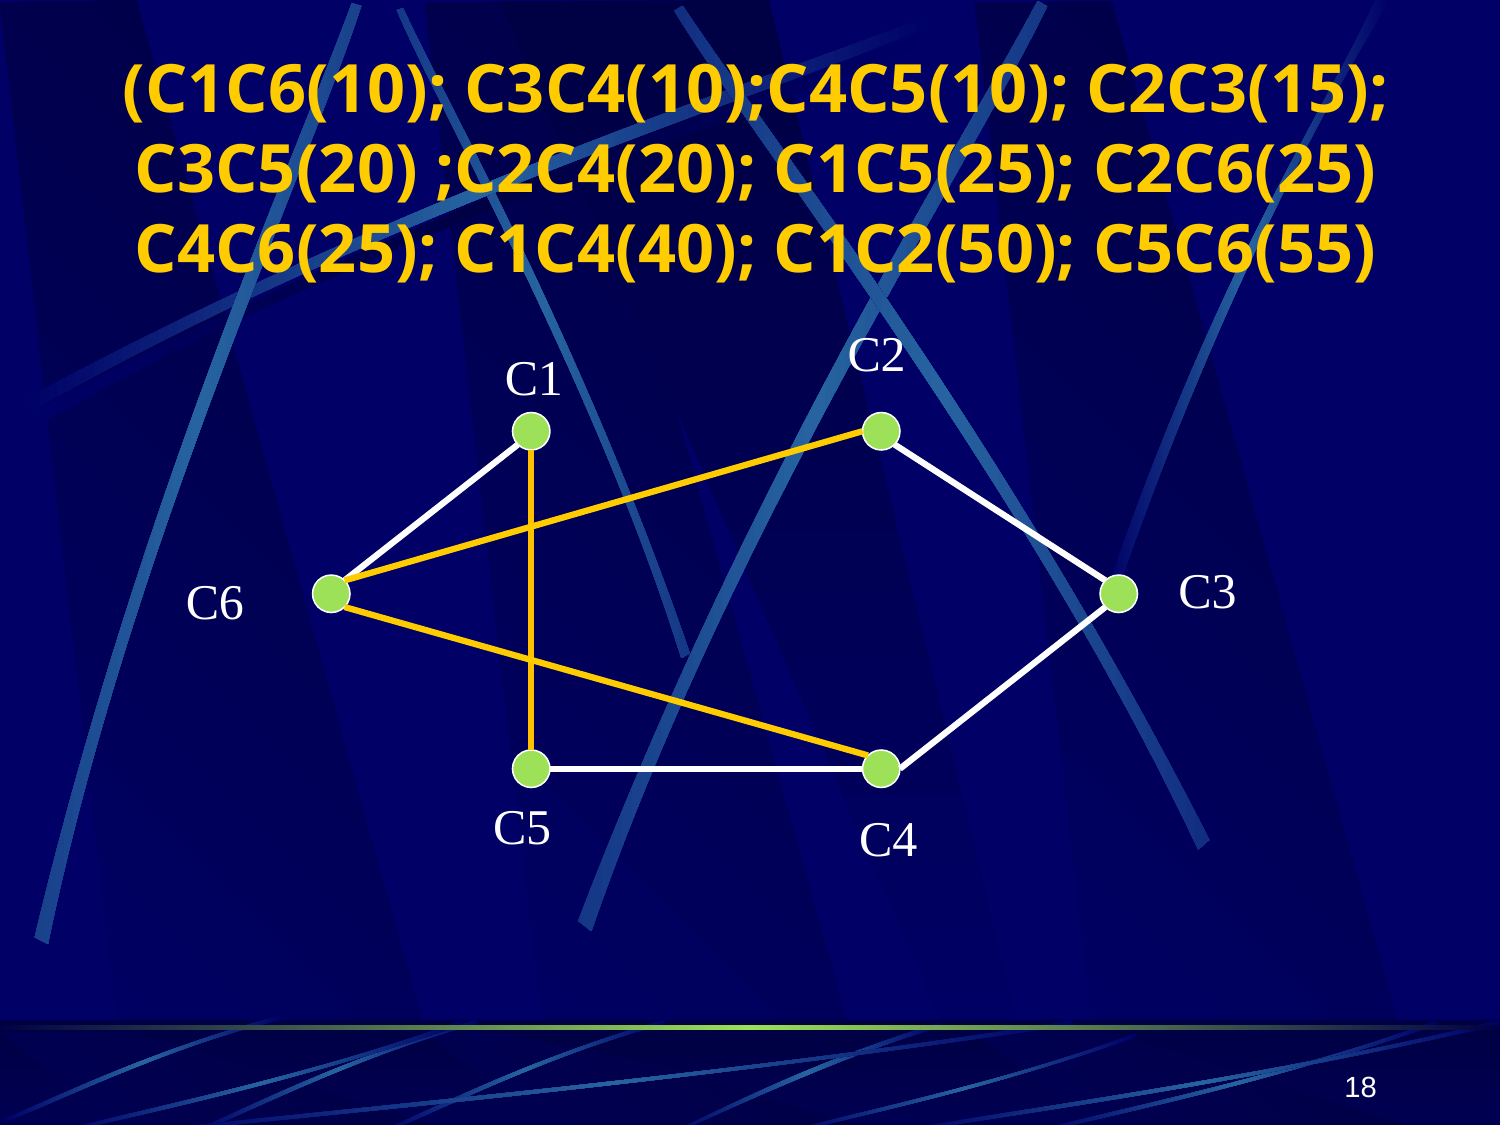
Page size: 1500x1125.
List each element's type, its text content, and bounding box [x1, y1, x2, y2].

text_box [344, 431, 863, 581]
text_box C2 [832, 314, 951, 389]
list [112, 324, 1388, 1000]
text_box [512, 413, 550, 429]
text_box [344, 606, 869, 756]
text_box [862, 412, 901, 451]
text_box [862, 750, 899, 788]
title (C1C6(10); C3C4(10);C4C5(10); C2C3(15); C3C5(20) ;C2C4(20); C1C5(25); C2C6(25) C4C6(25); C1C4(40); C1C2(50); C5C6(55) [62, 37, 1451, 296]
text_box C6 [171, 562, 290, 638]
text_box C4 [844, 798, 963, 874]
text_box C1 [490, 337, 609, 413]
slide_number 18 [1079, 1035, 1393, 1111]
text_box [1100, 575, 1138, 613]
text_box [899, 606, 1106, 769]
text_box [312, 575, 351, 613]
text_box [512, 763, 550, 786]
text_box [894, 444, 1106, 581]
text_box C5 [478, 786, 597, 862]
text_box C3 [1163, 550, 1282, 626]
